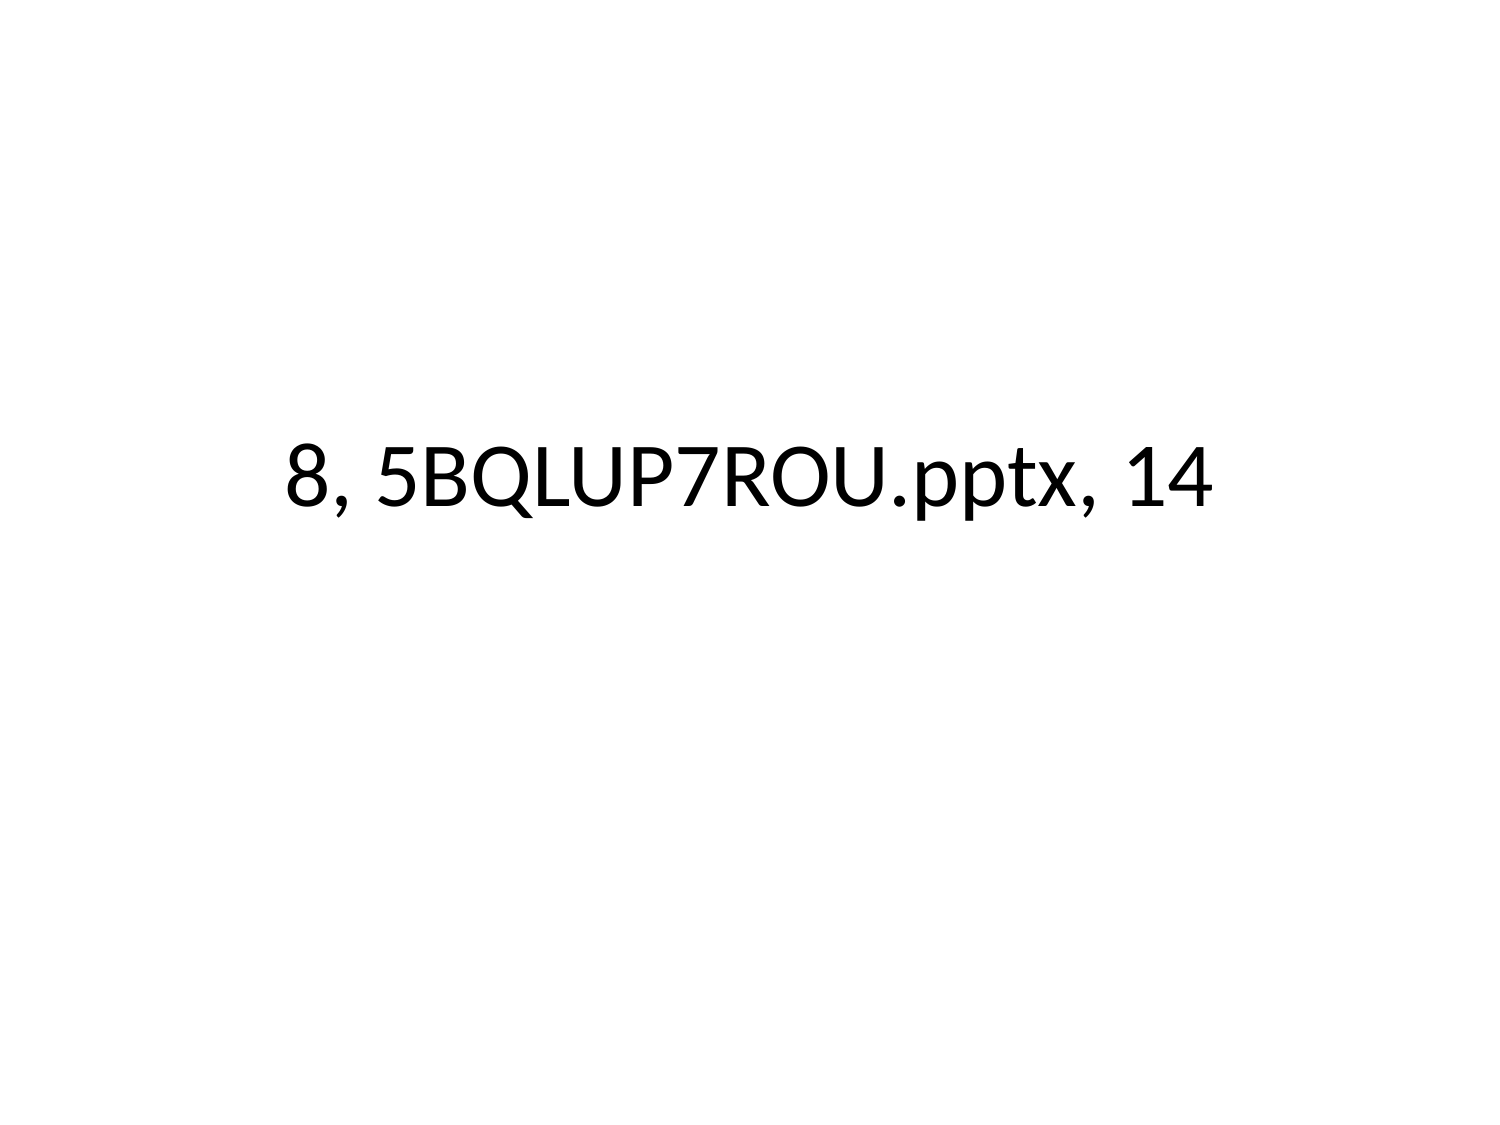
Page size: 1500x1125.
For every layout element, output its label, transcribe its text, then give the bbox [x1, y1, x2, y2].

title 8, 5BQLUP7ROU.pptx, 14 [112, 349, 1388, 591]
